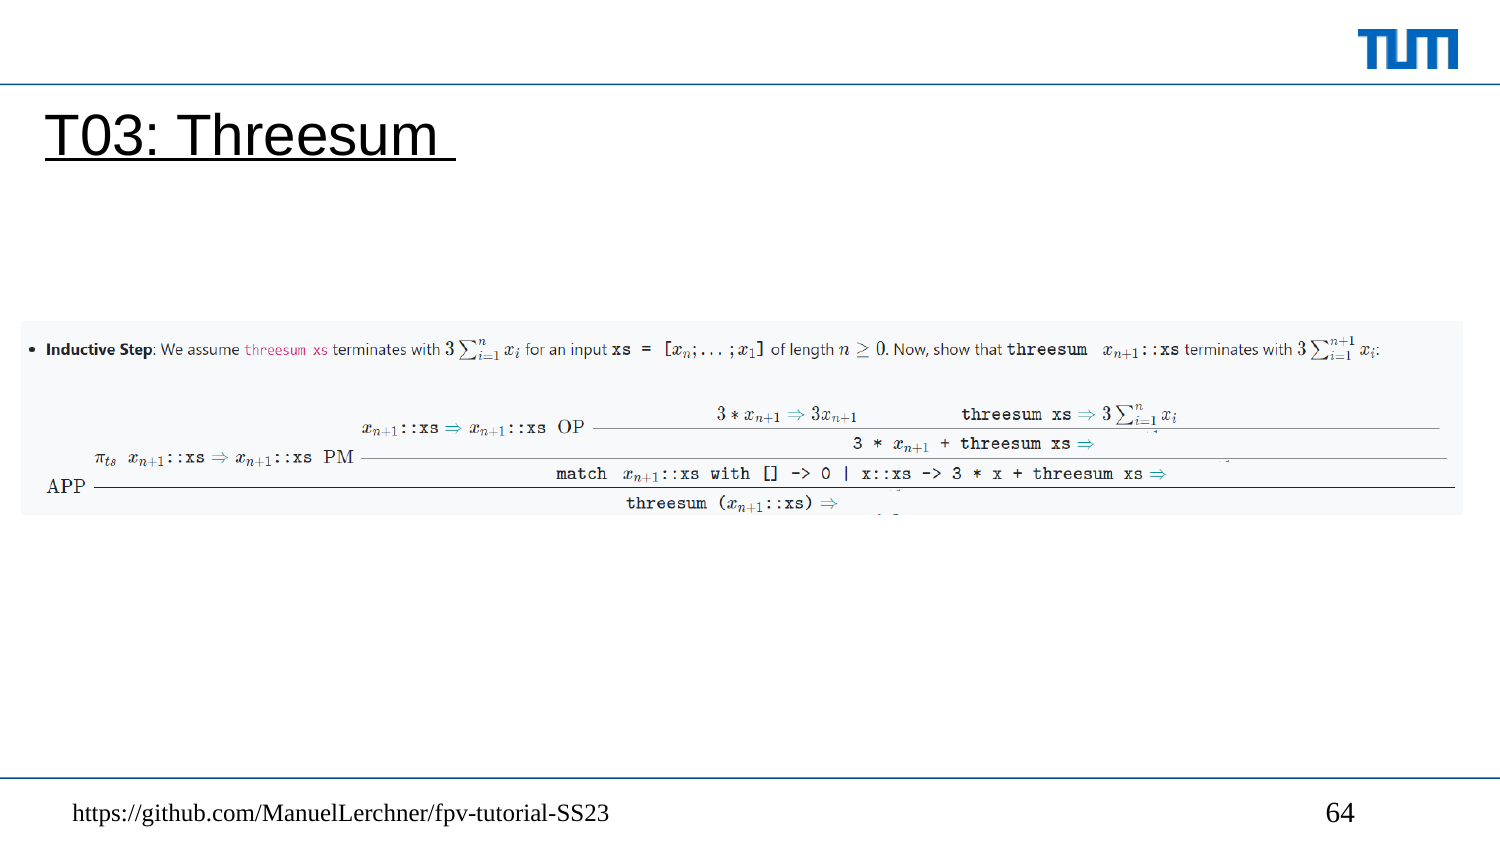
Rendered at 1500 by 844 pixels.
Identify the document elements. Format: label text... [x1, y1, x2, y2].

footer https://github.com/ManuelLerchner/fpv-tutorial-SS23 [57, 777, 826, 844]
picture [21, 321, 1469, 524]
picture [1358, 29, 1458, 69]
title T03: Threesum [29, 90, 1477, 183]
